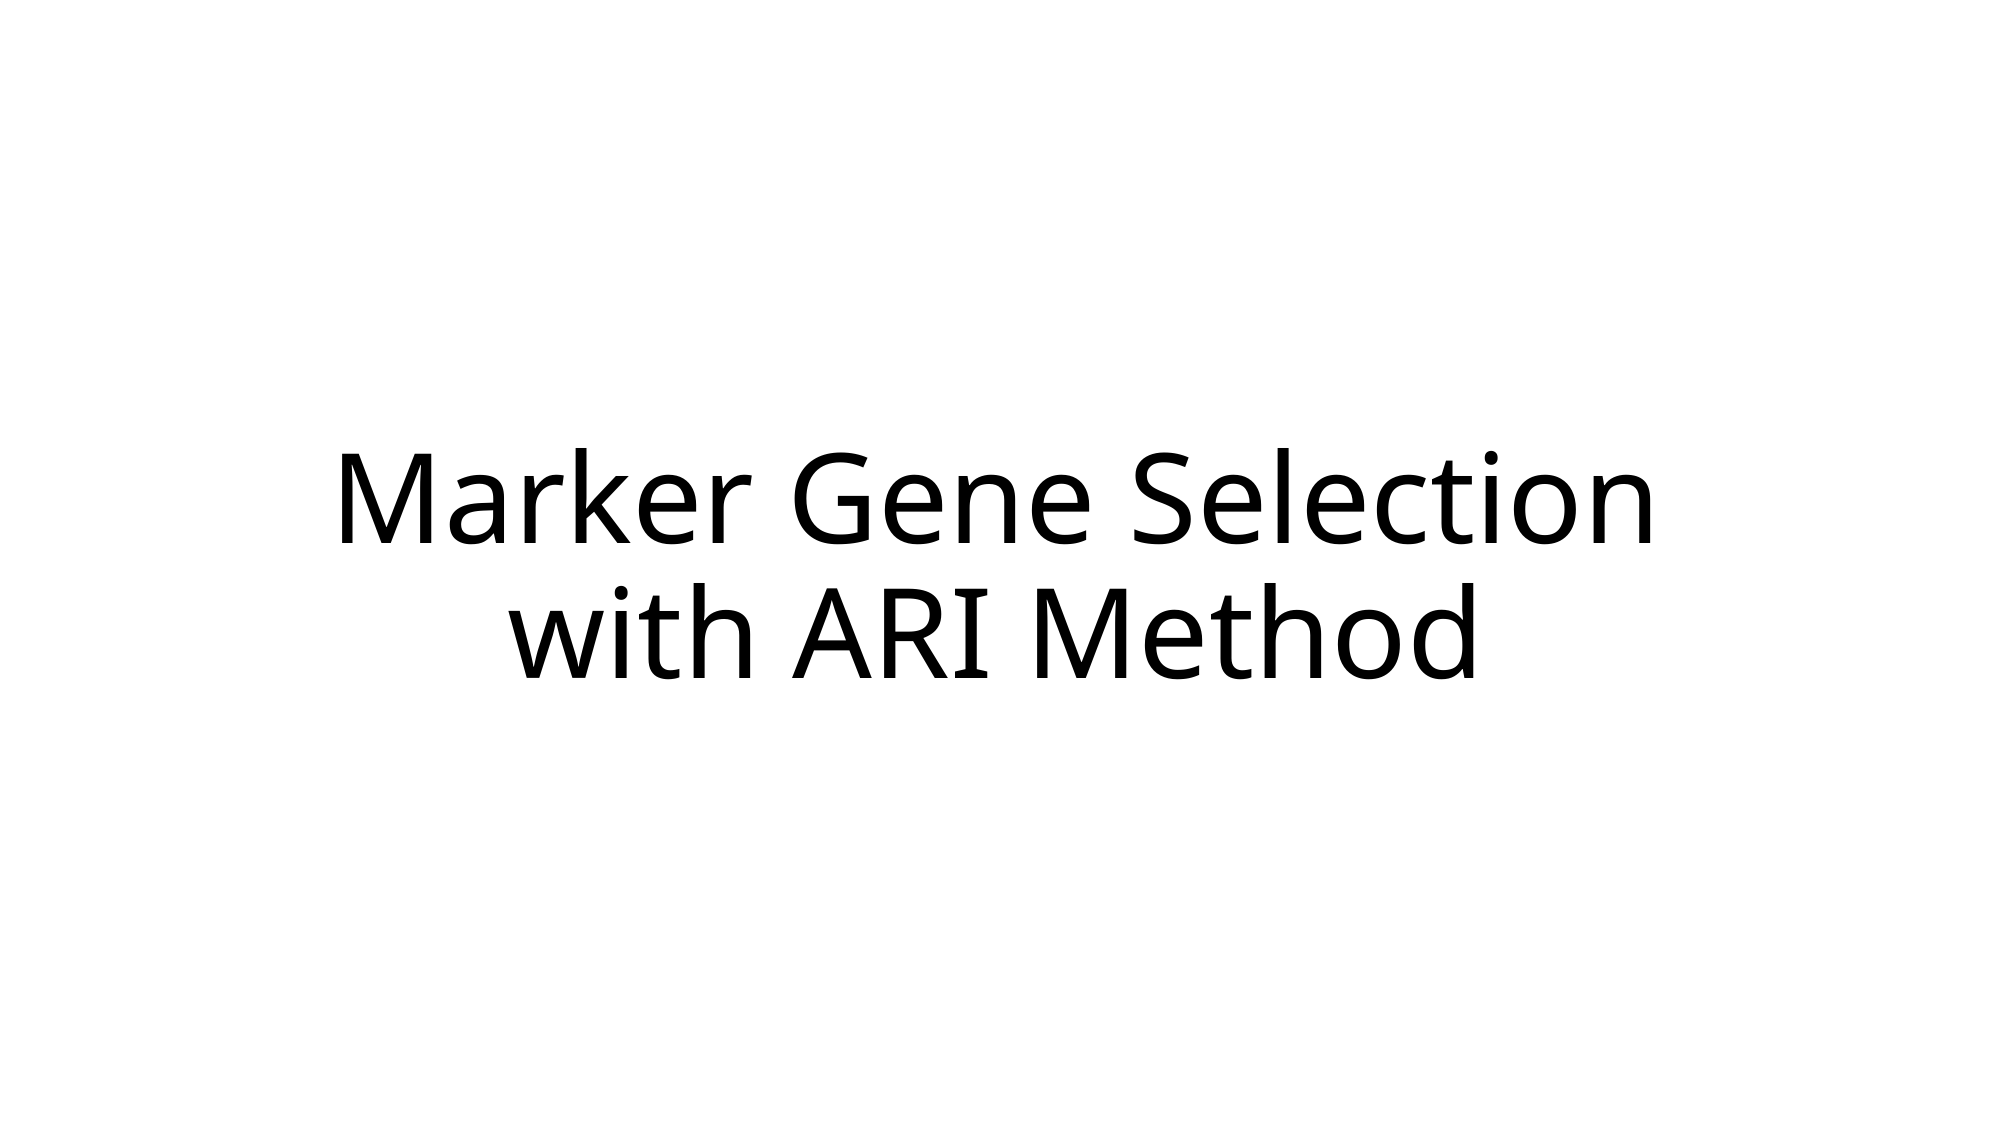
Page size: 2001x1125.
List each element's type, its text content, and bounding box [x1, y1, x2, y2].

title Marker Gene Selection with ARI Method [246, 321, 1747, 713]
